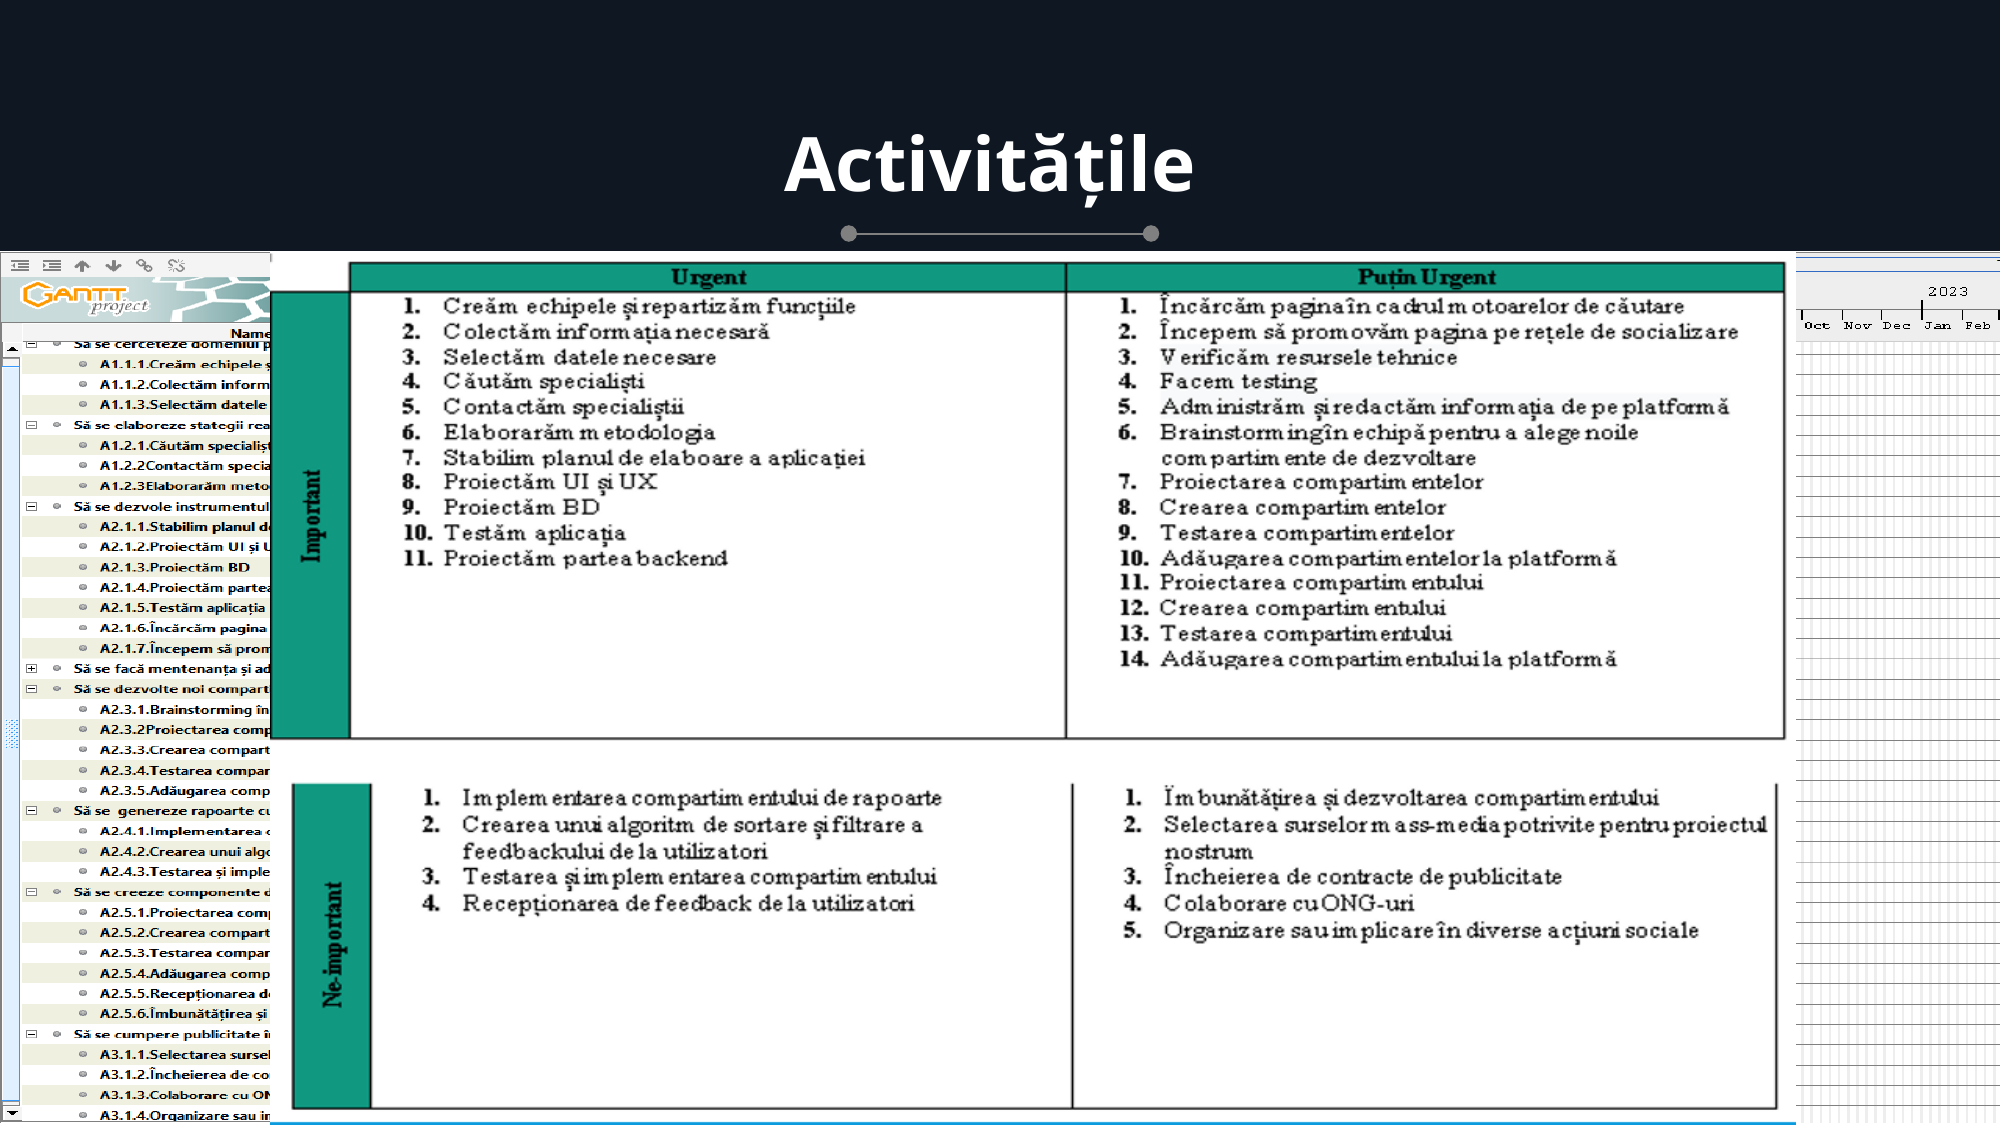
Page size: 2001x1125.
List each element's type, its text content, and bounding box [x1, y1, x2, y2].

picture [0, 251, 2000, 1125]
title Activitățile [633, 114, 1367, 208]
